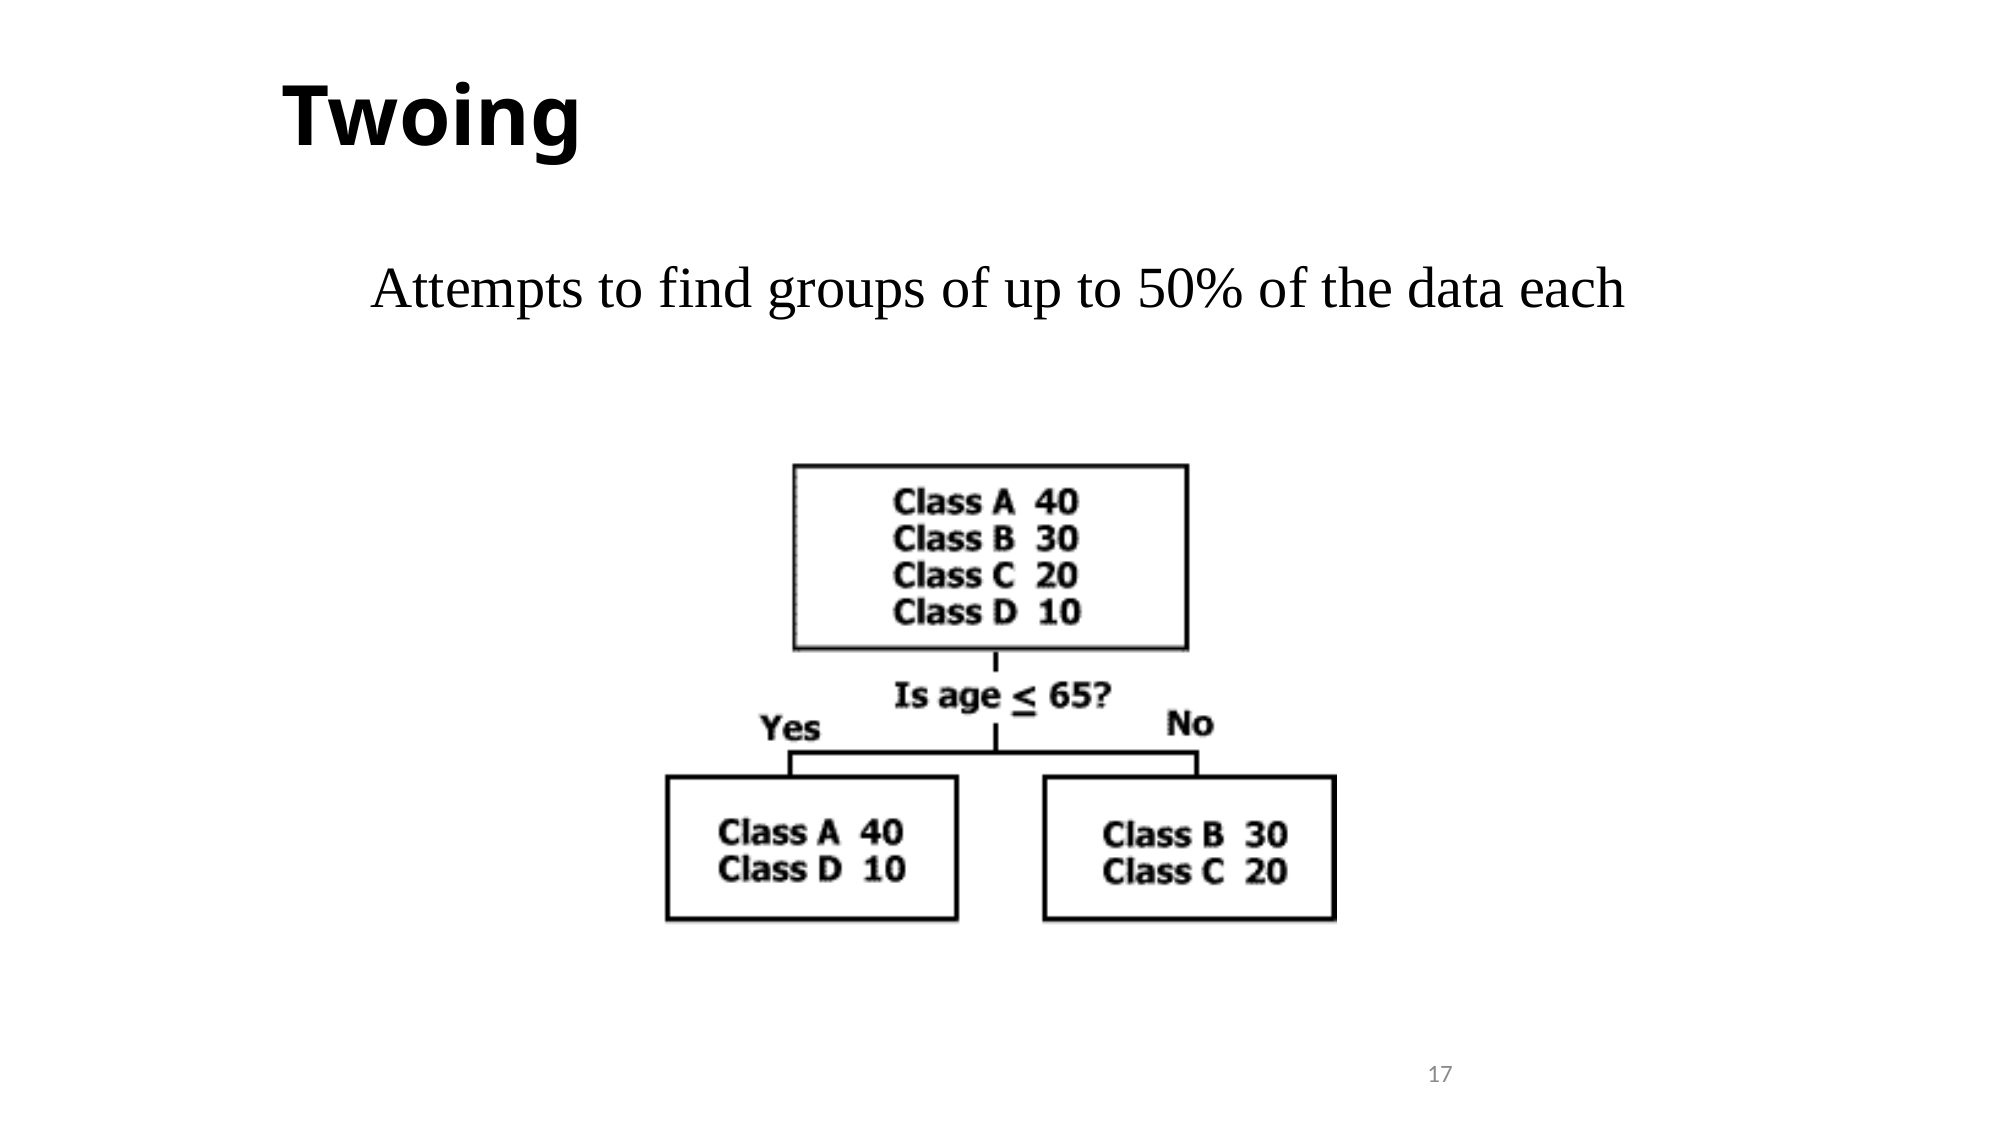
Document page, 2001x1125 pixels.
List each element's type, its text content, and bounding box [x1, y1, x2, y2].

text_box Attempts to find groups of up to 50% of the data each [224, 249, 1773, 328]
title Twoing [266, 50, 1842, 188]
slide_number 17 [1412, 1042, 1863, 1103]
picture [660, 462, 1337, 928]
